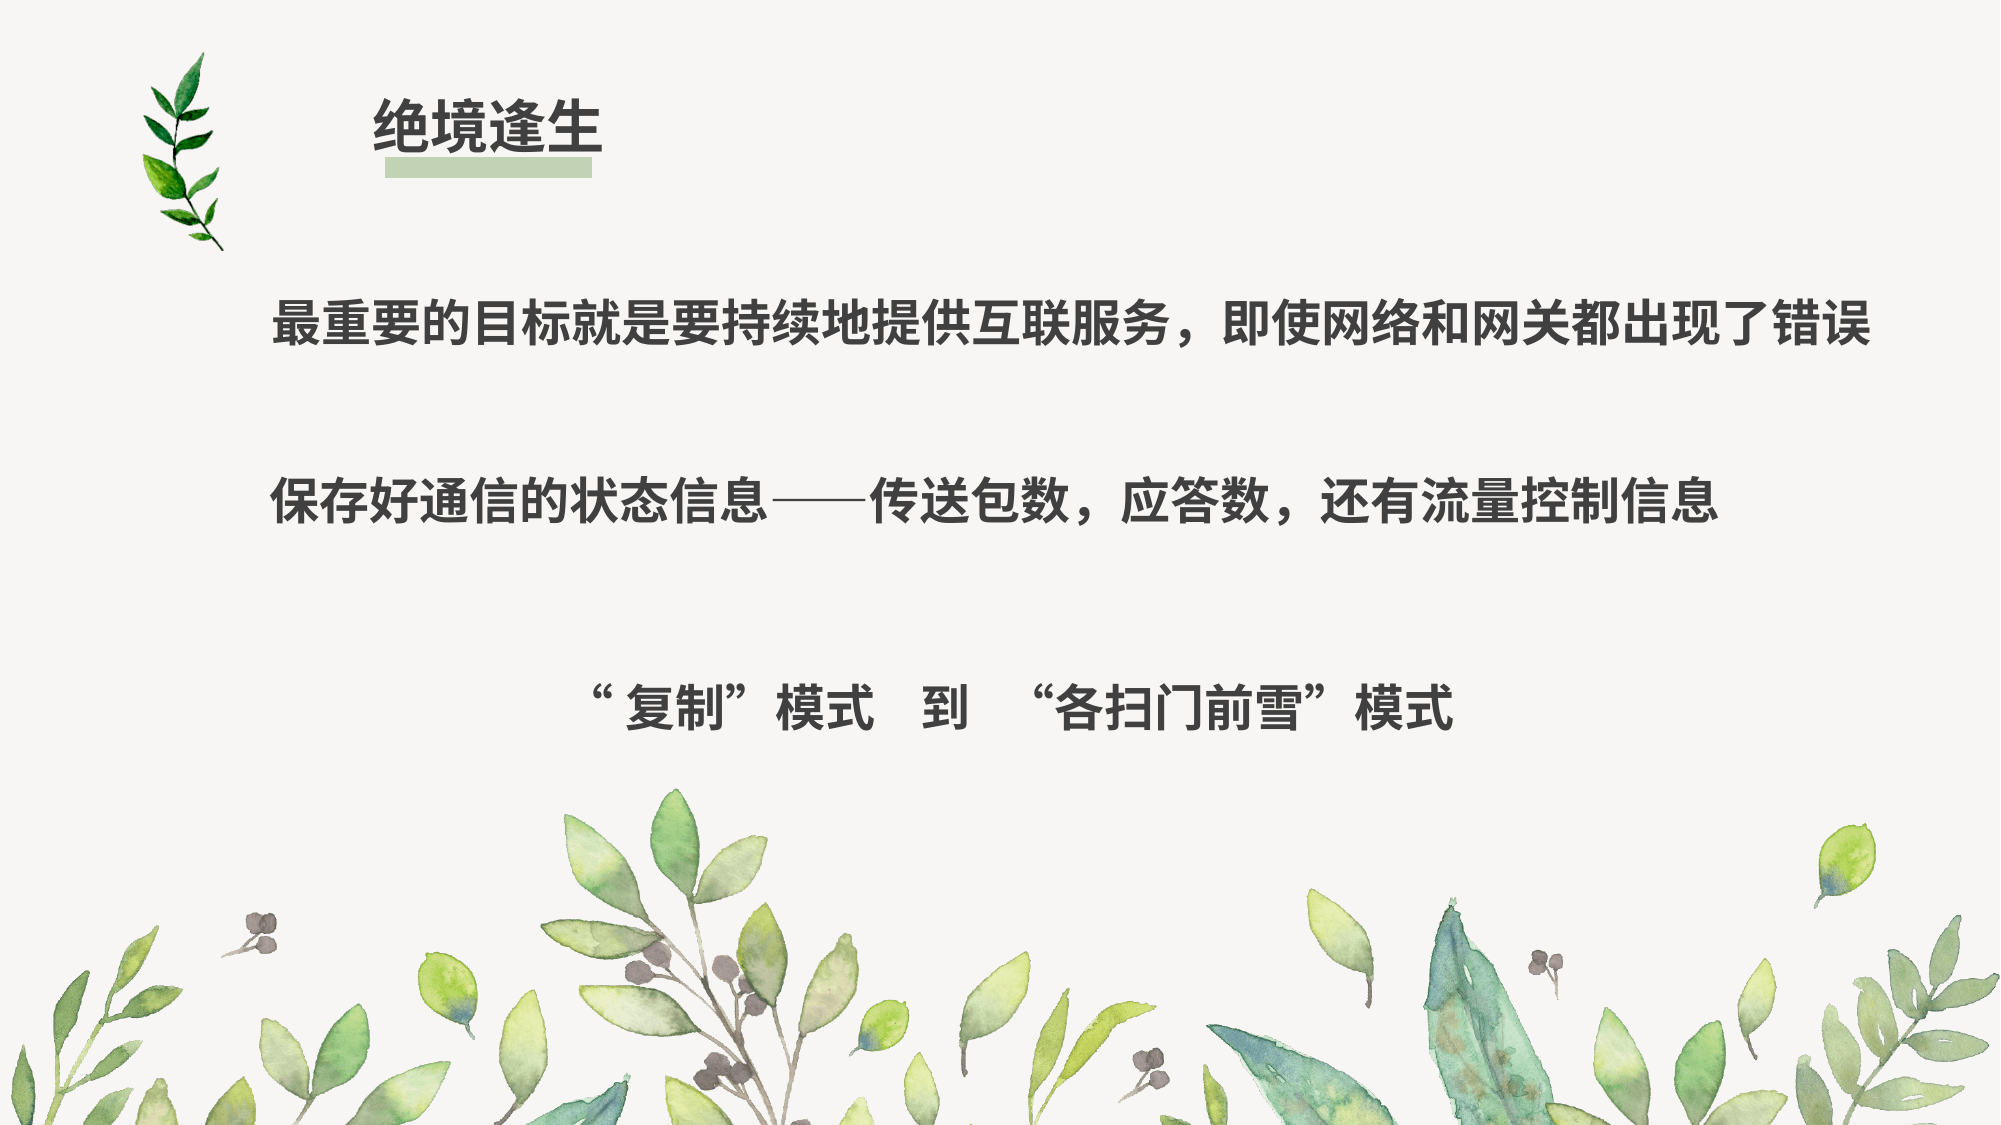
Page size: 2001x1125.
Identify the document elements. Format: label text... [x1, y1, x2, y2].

picture [0, 0, 2001, 1125]
text_box 最重要的目标就是要持续地提供互联服务，即使网络和网关都出现了错误 [256, 253, 1887, 359]
text_box “复制”模式 到 “各扫门前雪”模式 [548, 639, 1515, 745]
text_box 保存好通信的状态信息——传送包数，应答数，还有流量控制信息 [255, 432, 1735, 537]
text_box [190, 82, 787, 168]
